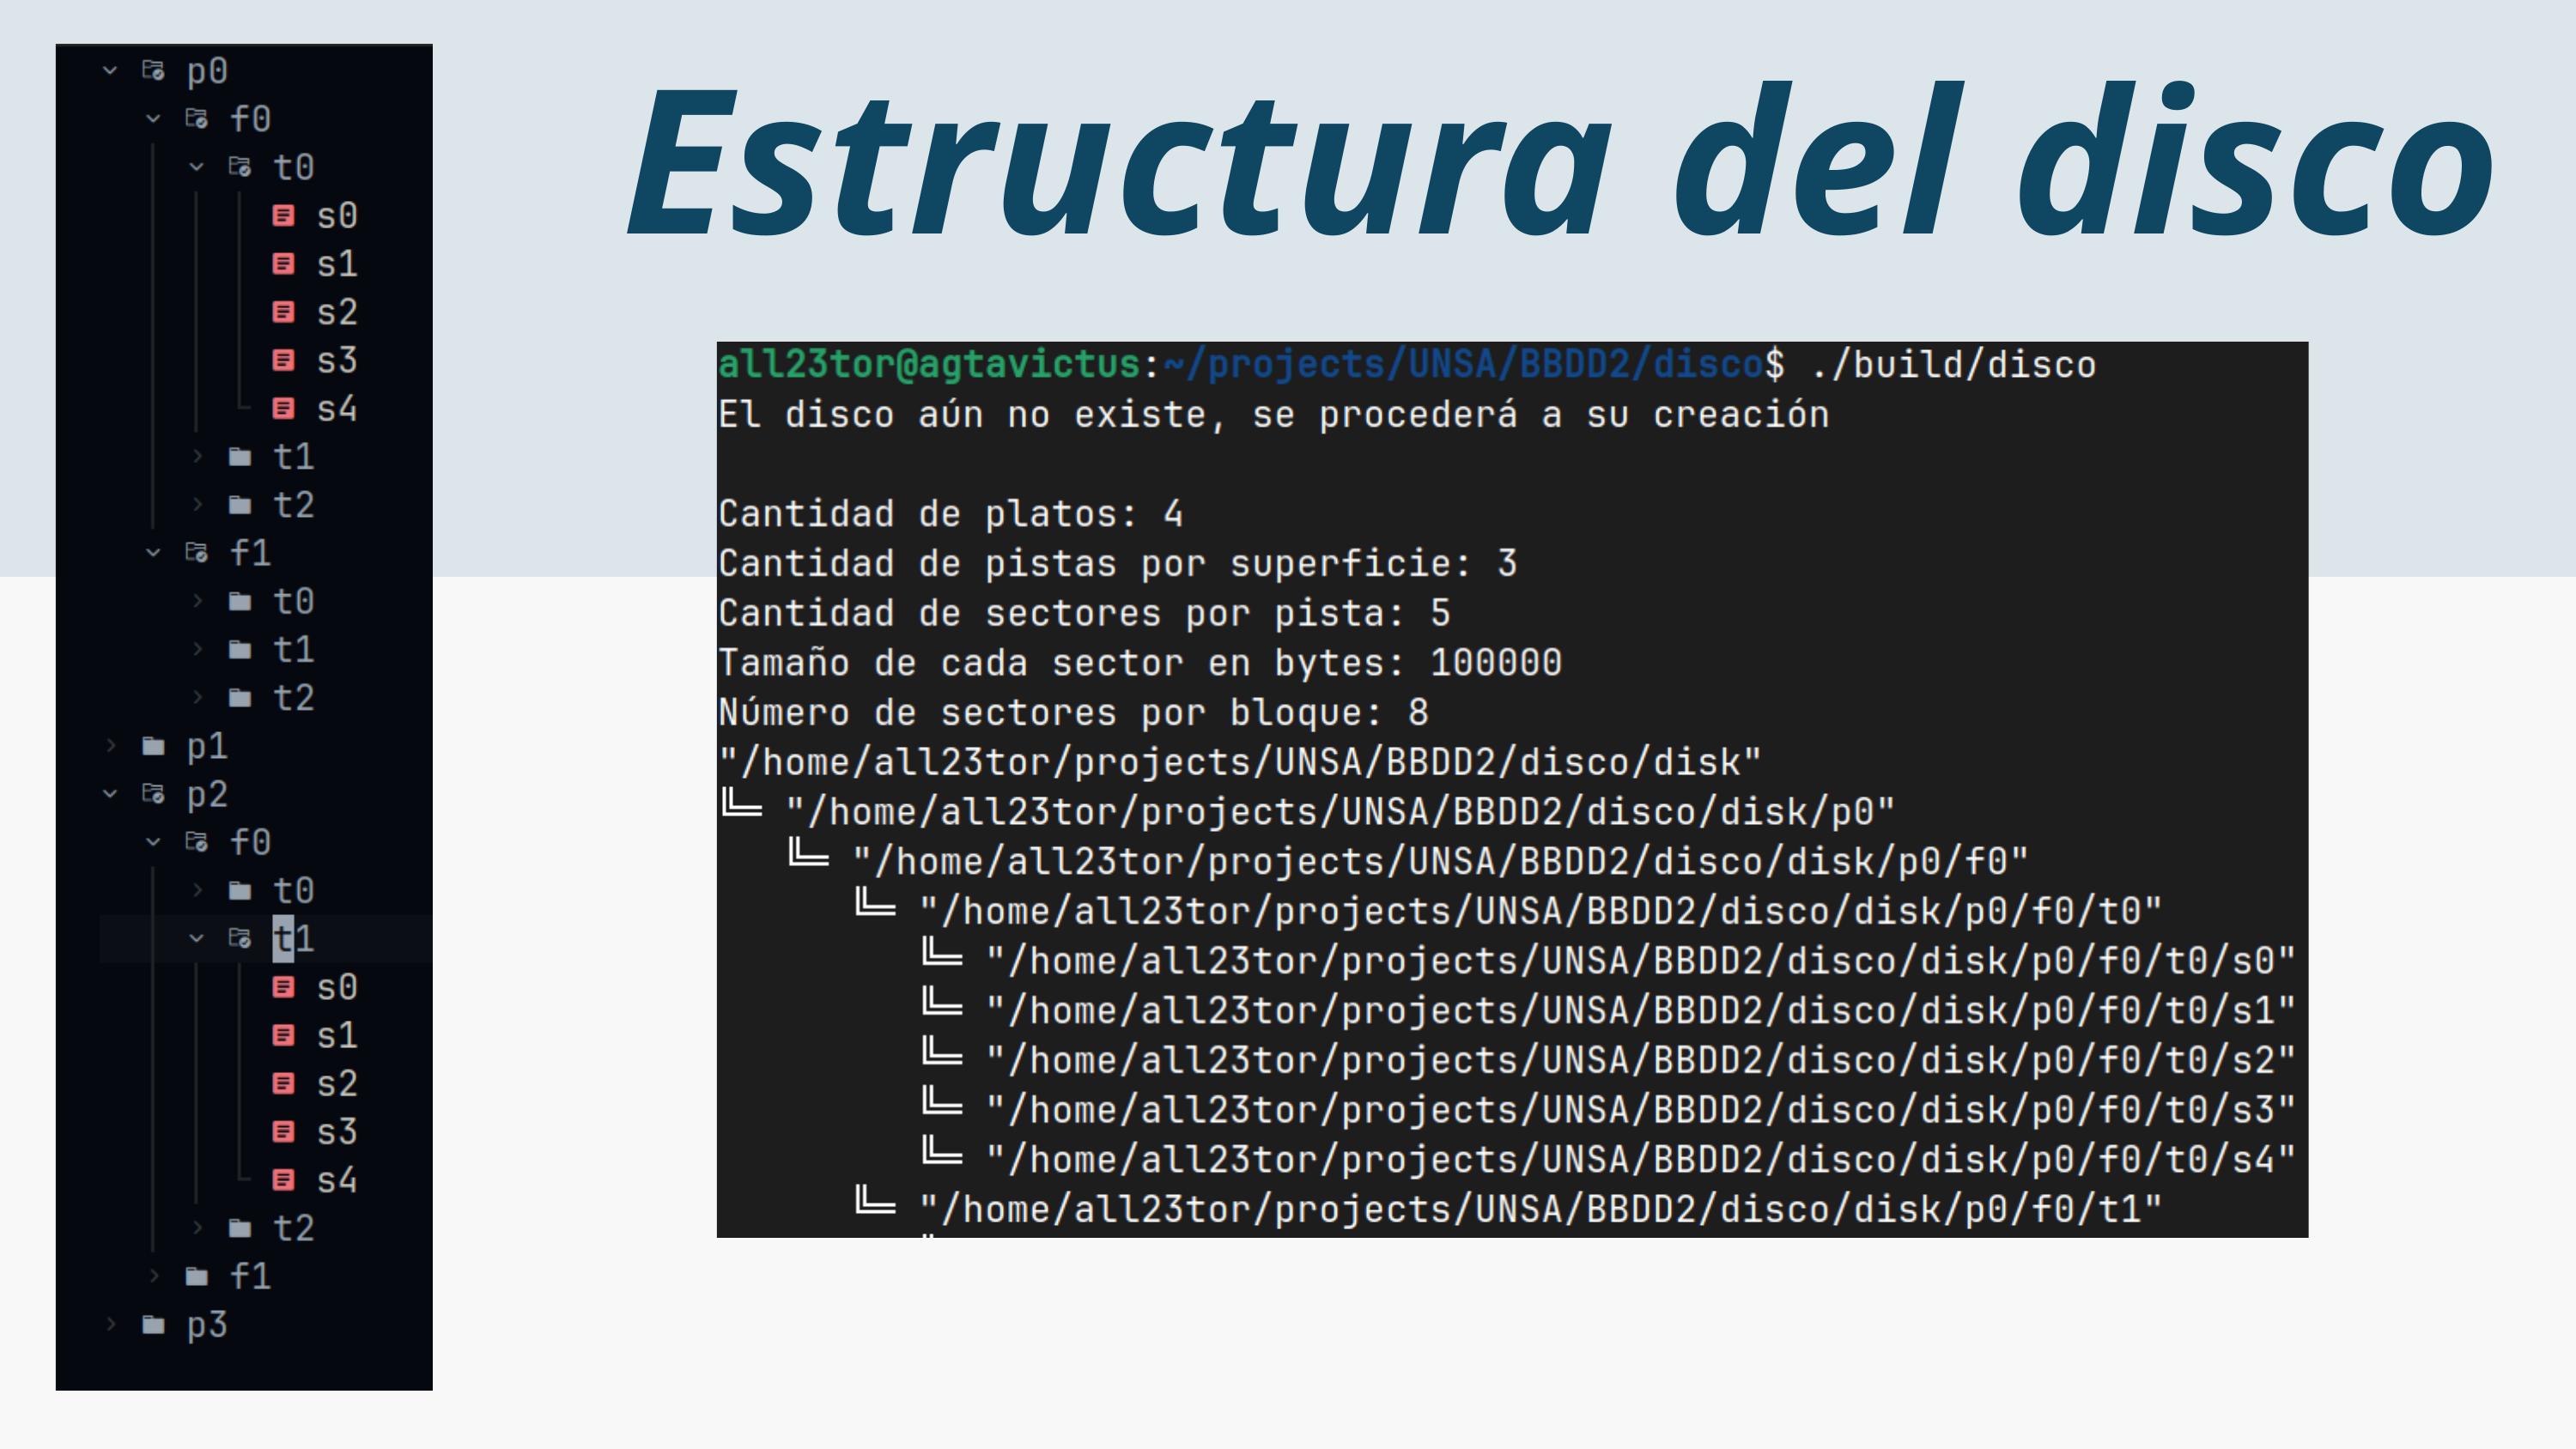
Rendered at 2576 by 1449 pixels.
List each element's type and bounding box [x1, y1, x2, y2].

text_box [716, 587, 2309, 1238]
text_box [0, 0, 2576, 578]
text_box [55, 587, 433, 1391]
